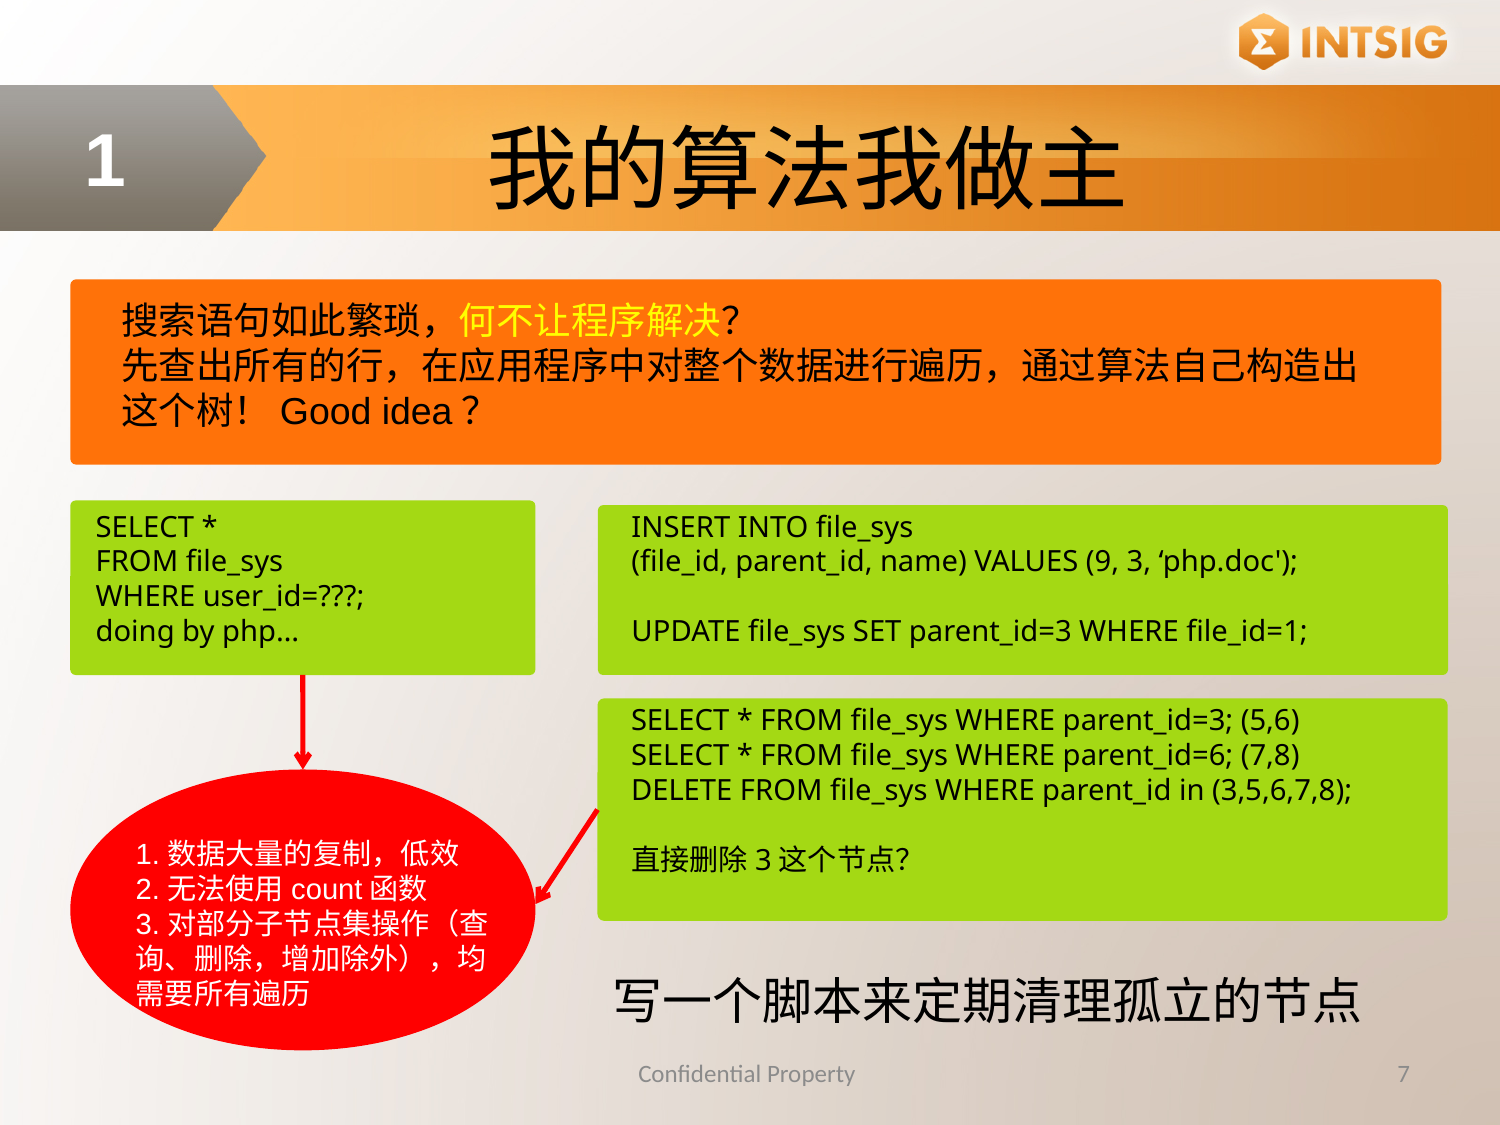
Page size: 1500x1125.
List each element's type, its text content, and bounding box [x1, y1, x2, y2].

picture [0, 0, 1500, 1125]
text_box [149, 1018, 456, 1053]
text_box INSERT INTO file_sys (file_id, parent_id, name) VALUES (9, 3, ‘php.doc'); UPDATE file_sys SET parent_id=3 WHERE file_id=1; [616, 500, 1442, 655]
text_box SELECT * FROM file_sys WHERE user_id=???; doing by php… [80, 500, 513, 655]
text_box 1 [70, 103, 140, 209]
slide_number 7 [1074, 1042, 1425, 1103]
text_box 搜索语句如此繁琐，何不让程序解决？ 先查出所有的行，在应用程序中对整个数据进行遍历，通过算法自己构造出这个树！Good idea？ [106, 289, 1411, 440]
text_box [68, 498, 538, 678]
text_box SELECT * FROM file_sys WHERE parent_id=3; (5,6) SELECT * FROM file_sys WHERE parent_id=6; (7,8) DELETE FROM file_sys WHERE parent_id in (3,5,6,7,8); 直接删除3这个节点？ [616, 693, 1441, 919]
text_box [595, 696, 1450, 924]
text_box 写一个脚本来定期清理孤立的节点 [597, 962, 1448, 1037]
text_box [535, 809, 598, 905]
footer Confidential Property [512, 1042, 988, 1103]
text_box 我的算法我做主 [277, 103, 1338, 229]
text_box [595, 503, 1451, 678]
text_box [513, 846, 538, 974]
text_box [68, 767, 494, 1000]
text_box 1.数据大量的复制，低效 2.无法使用count函数 3.对部分子节点集操作（查询、删除，增加除外），均需要所有遍历 [120, 827, 513, 1018]
text_box [68, 277, 1444, 467]
